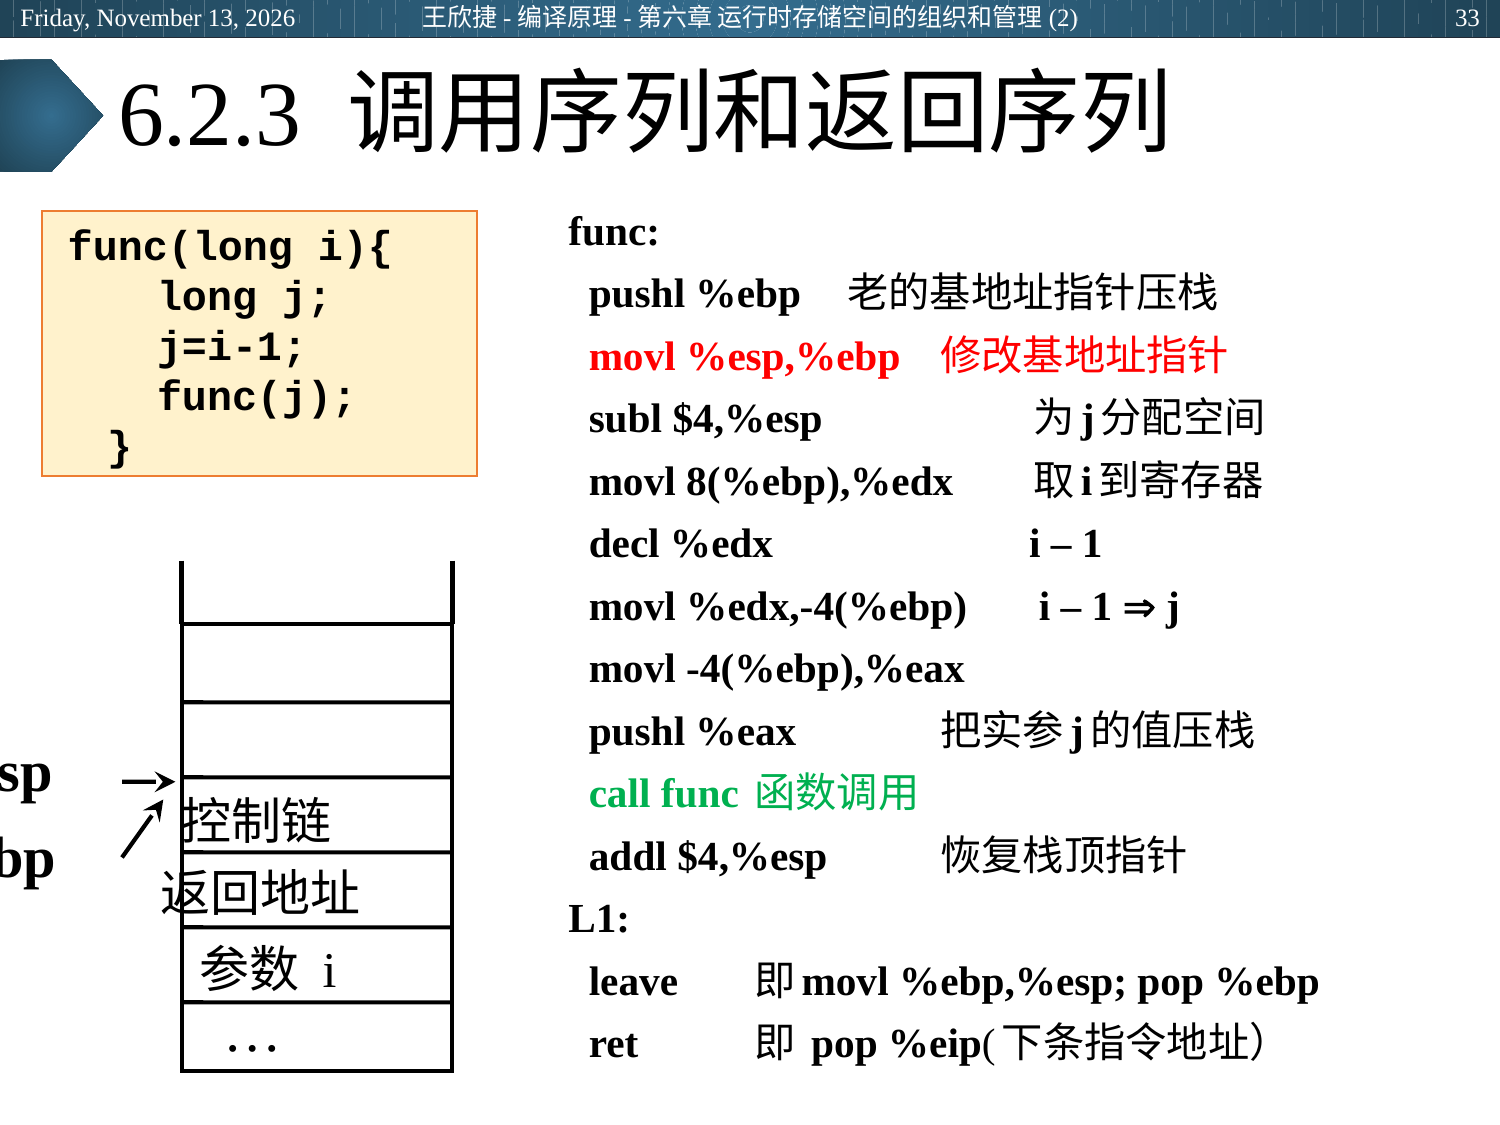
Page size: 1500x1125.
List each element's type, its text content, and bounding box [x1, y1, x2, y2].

slide_number 33 [1157, 1, 1495, 32]
text_box [181, 623, 452, 702]
text_box [181, 1003, 208, 1071]
text_box ebp [0, 812, 166, 897]
footer 王欣捷-编译原理-第六章 运行时存储空间的组织和管理(2) [380, 0, 1120, 38]
text_box … [208, 1005, 410, 1071]
title 6.2.3 调用序列和返回序列 [103, 37, 1397, 194]
list func: pushl %ebp 老的基地址指针压栈 movl %esp,%ebp 修改基地址指针 subl $4,%esp 为j分配空间 movl 8(%ebp),%edx 取i到寄存器 decl %edx i – 1 movl %edx,-4(%ebp) i – 1  j movl -4(%ebp),%eax pushl %eax 把实参j的值压栈 call func 函数调用 addl $4,%esp 恢复栈顶指针 L1: leave 即movl %ebp,%esp; pop %ebp ret 即 pop %eip(下条指令地址） [553, 196, 1455, 1078]
text_box 参数 i [184, 930, 452, 1005]
text_box 返回地址 [145, 854, 488, 930]
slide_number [5, 1, 344, 32]
text_box esp [0, 726, 180, 811]
text_box func(long i){ long j; j=i-1; func(j); } [41, 210, 478, 477]
text_box 控制链 [166, 781, 459, 857]
text_box [181, 703, 452, 777]
text_box [410, 1005, 452, 1071]
